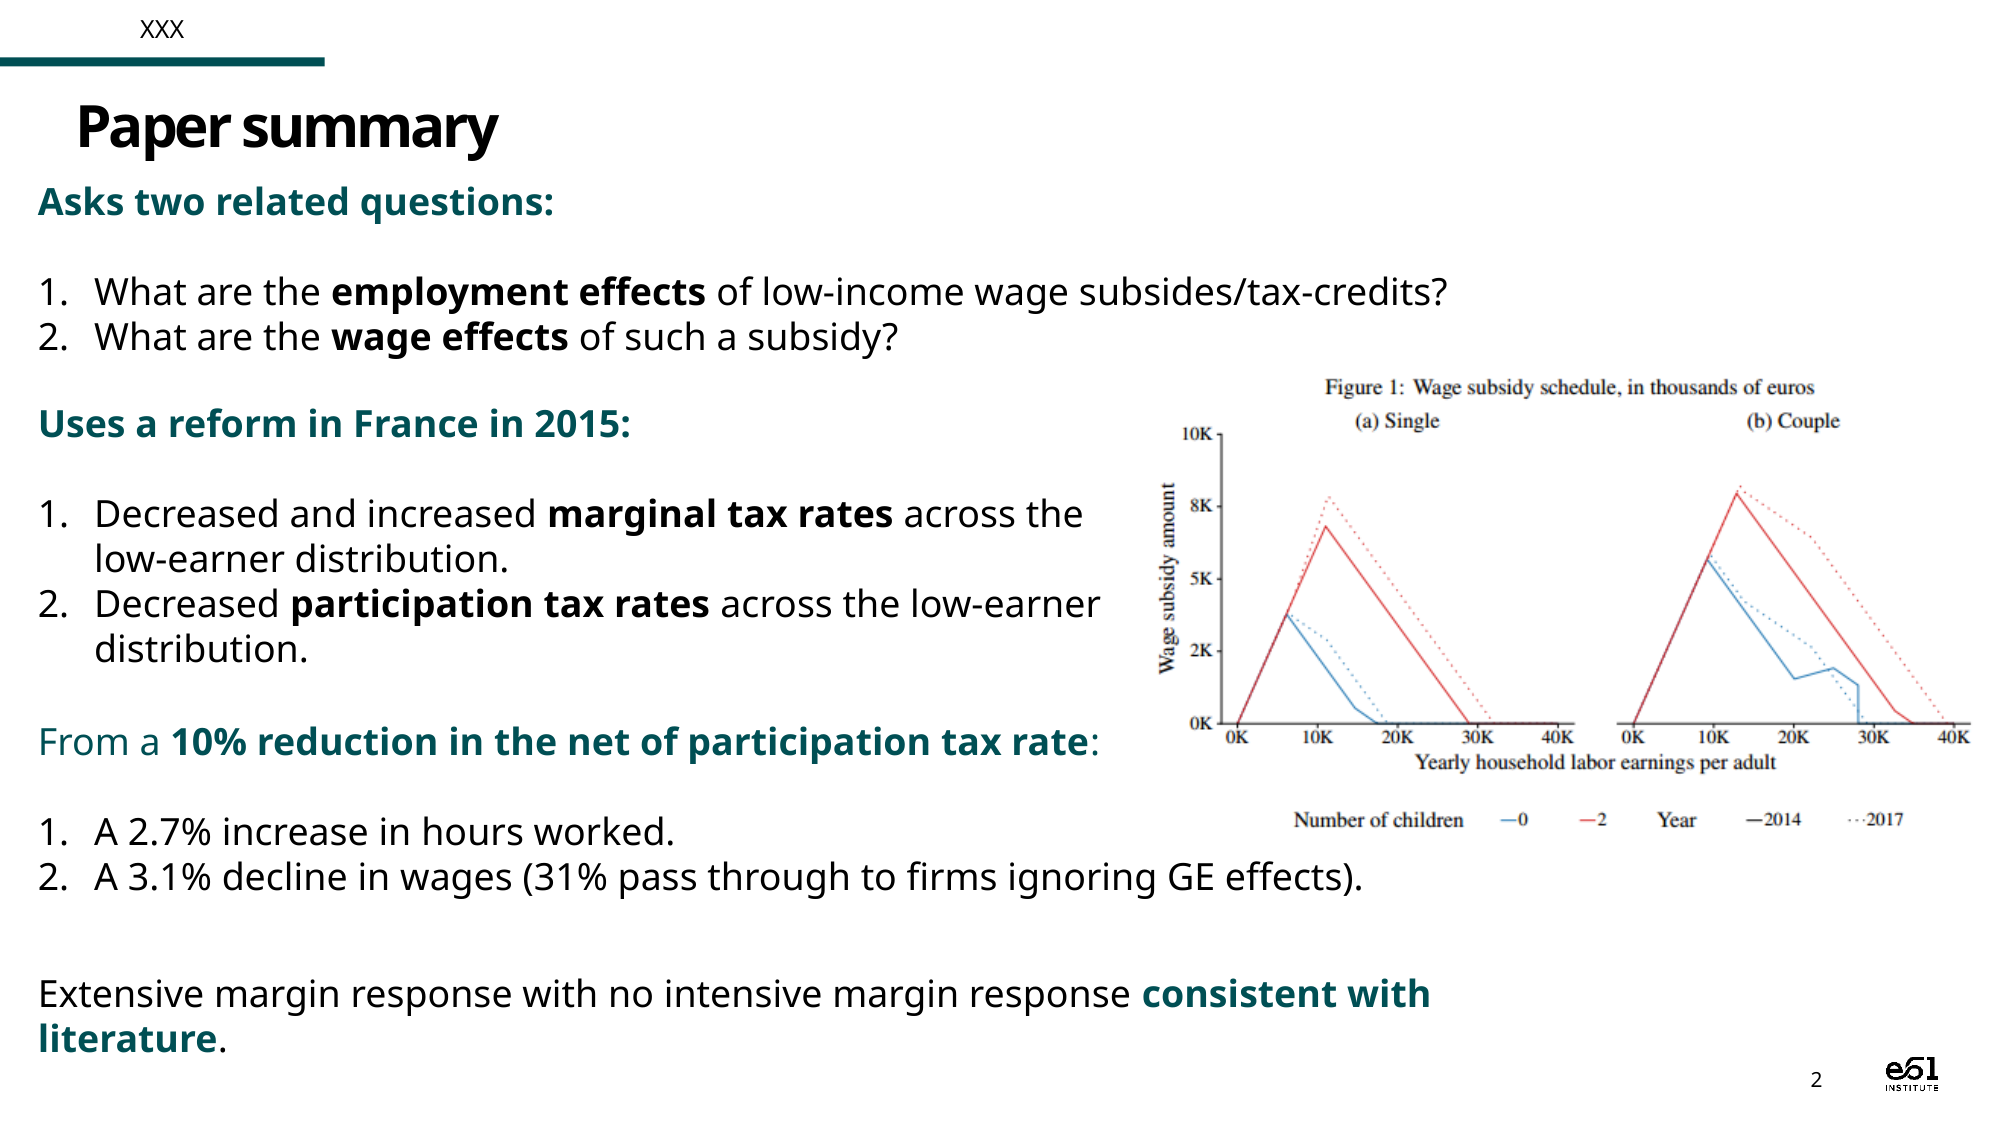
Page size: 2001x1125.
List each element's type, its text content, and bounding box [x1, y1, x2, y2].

list XXX [0, 4, 325, 53]
text_box From a 10% reduction in the net of participation tax rate: A 2.7% increase in hours worked. A 3.1% decline in wages (31% pass through to firms ignoring GE effects). [23, 710, 1583, 906]
text_box Asks two related questions: What are the employment effects of low-income wage subsides/tax-credits? What are the wage effects of such a subsidy? [23, 171, 1583, 366]
slide_number 2 [1795, 1050, 1888, 1095]
title Paper summary [60, 95, 1941, 211]
text_box Extensive margin response with no intensive margin response consistent with literature. [23, 962, 1583, 1068]
text_box Uses a reform in France in 2015: Decreased and increased marginal tax rates across the low-earner distribution. Decreased participation tax rates across the low-earner distribution. [23, 392, 1127, 678]
picture [1883, 1048, 1941, 1096]
picture [1132, 367, 2000, 844]
